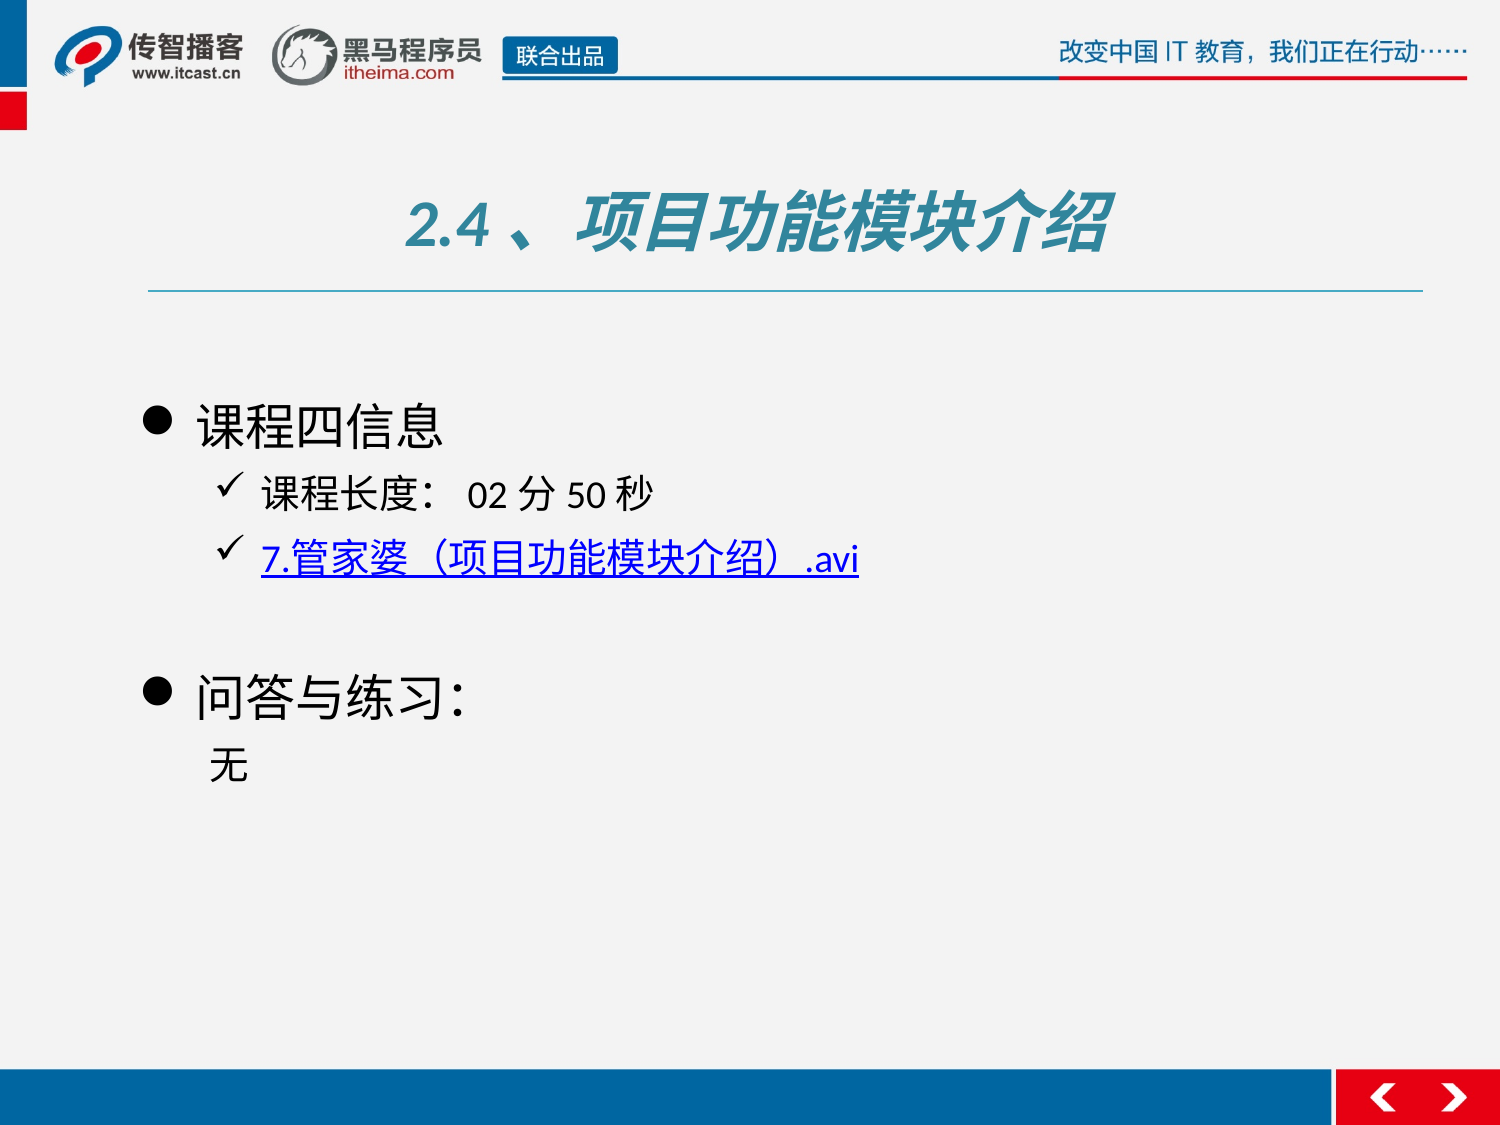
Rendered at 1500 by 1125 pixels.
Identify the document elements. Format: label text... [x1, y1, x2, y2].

picture [0, 0, 1500, 1125]
title 2.4、项目功能模块介绍 [123, 101, 1387, 315]
text_box 课程四信息 课程长度：02分50秒 7.管家婆（项目功能模块介绍）.avi 问答与练习： 无 [123, 315, 1387, 1024]
